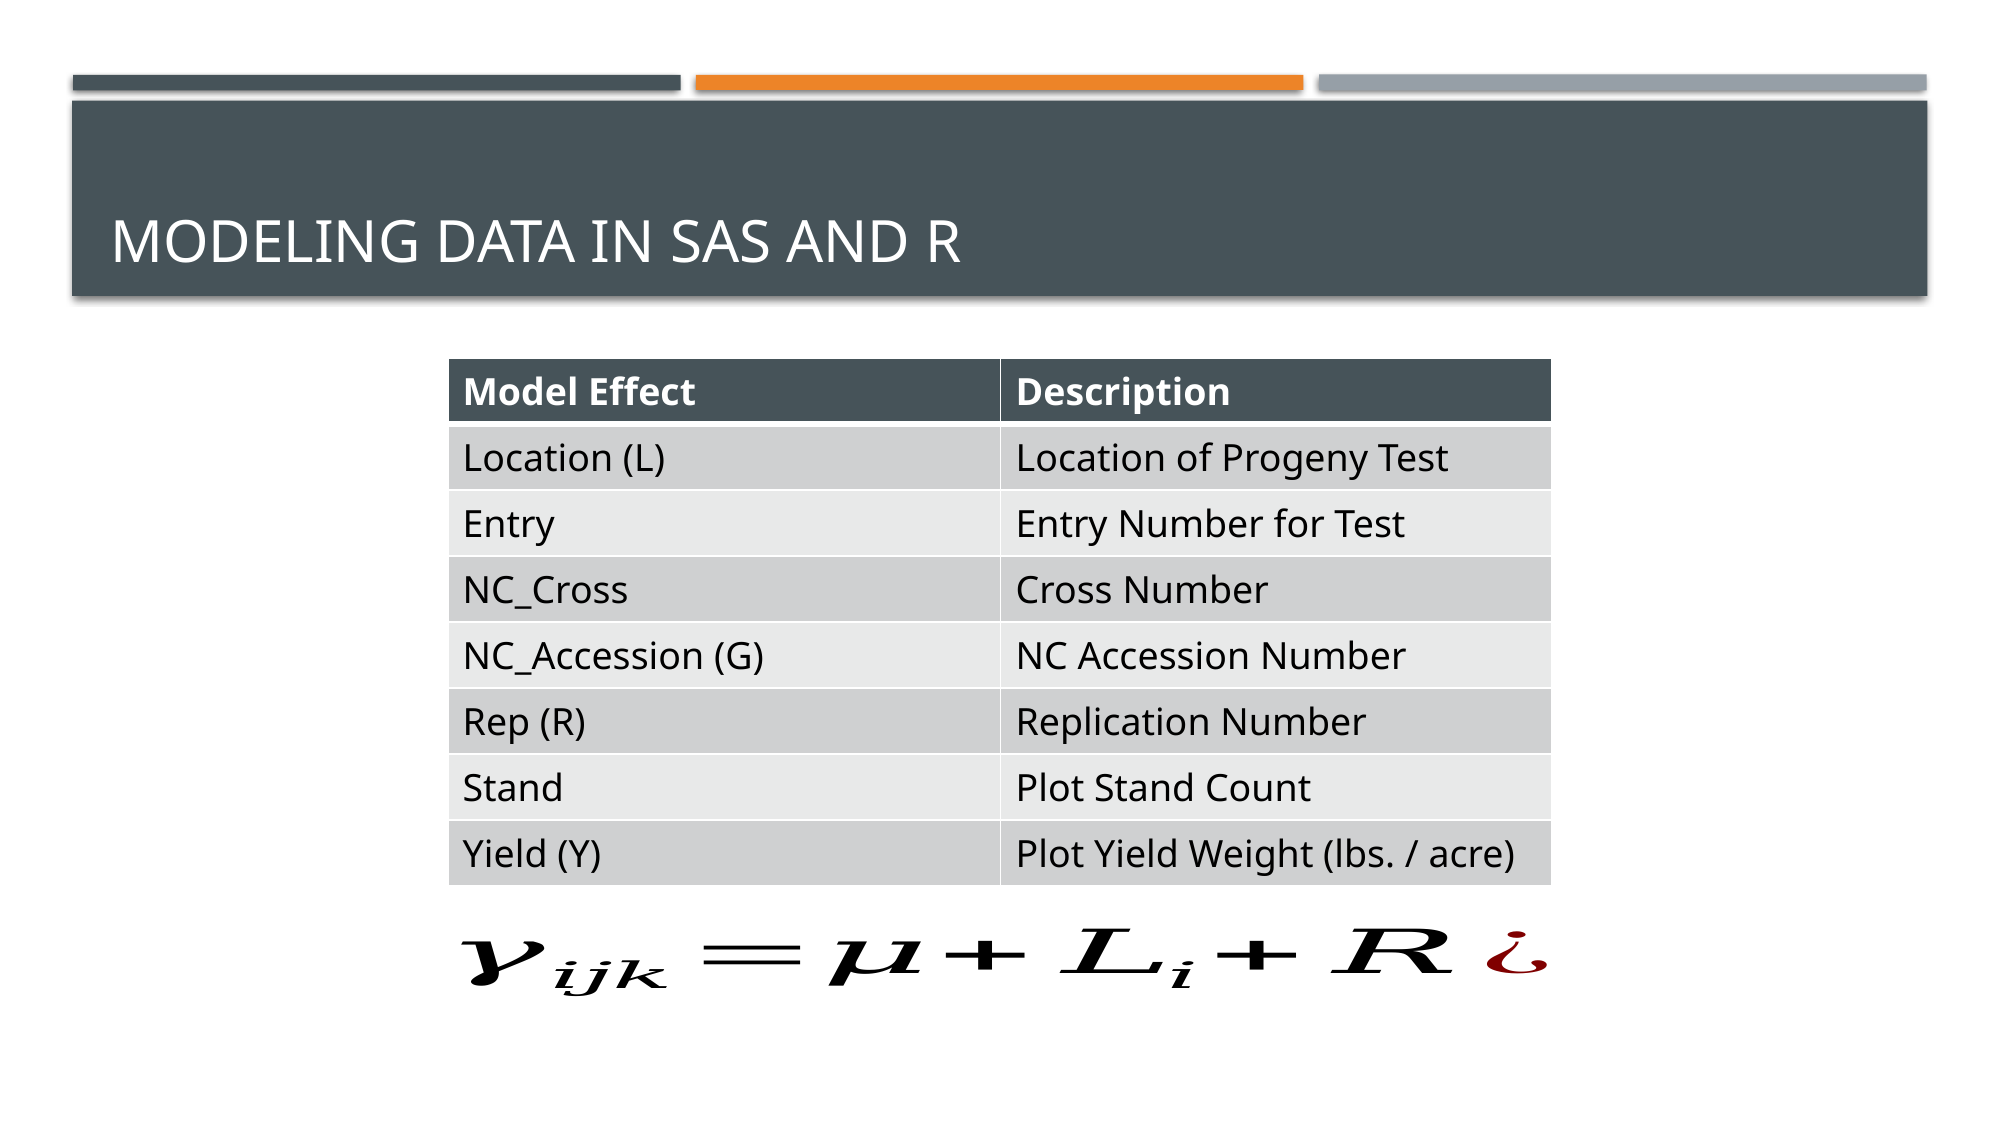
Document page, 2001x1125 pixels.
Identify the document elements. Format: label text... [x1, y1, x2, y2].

table_cell NC_Accession (G) [449, 623, 1000, 687]
title Modeling DATA in sas and R [95, 115, 1905, 282]
table_cell Replication Number [1001, 689, 1551, 753]
table_cell Entry [449, 491, 1000, 555]
table_cell Location of Progeny Test [1001, 427, 1551, 489]
table_cell Rep (R) [449, 689, 1000, 753]
table_cell Entry Number for Test [1001, 491, 1551, 555]
table_cell NC_Cross [449, 557, 1000, 621]
table_cell NC Accession Number [1001, 623, 1551, 687]
table_header Model Effect [449, 359, 1000, 421]
table_cell Yield (Y) [449, 821, 1000, 885]
table_cell Cross Number [1001, 557, 1551, 621]
table_cell Plot Stand Count [1001, 755, 1551, 819]
table_cell Plot Yield Weight (lbs. / acre) [1001, 821, 1551, 885]
table_cell Stand [449, 755, 1000, 819]
table_header Description [1001, 359, 1551, 421]
table_cell Location (L) [449, 427, 1000, 489]
